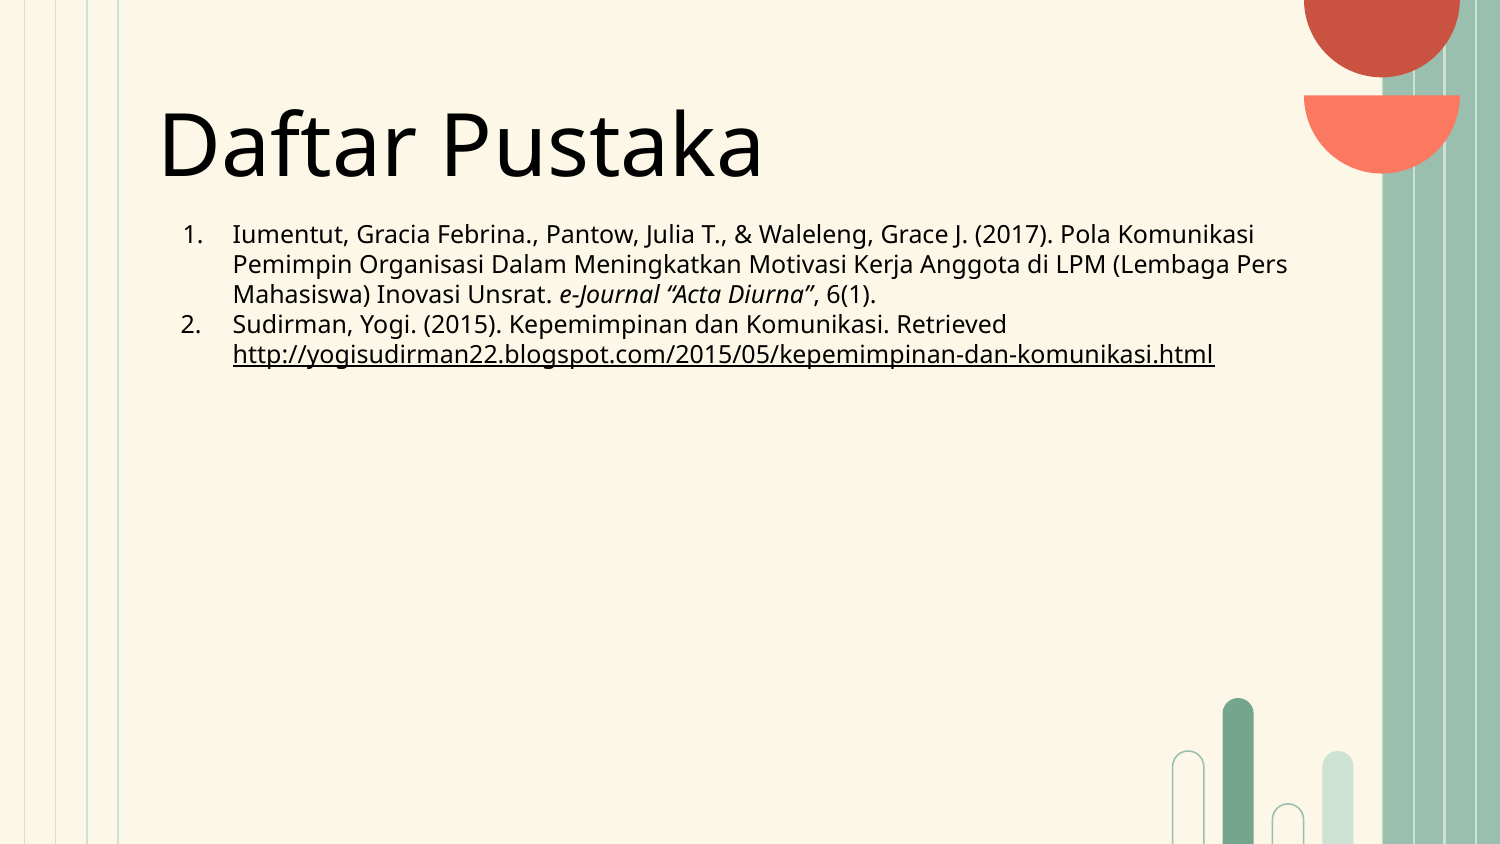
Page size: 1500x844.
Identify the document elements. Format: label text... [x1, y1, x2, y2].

list Iumentut, Gracia Febrina., Pantow, Julia T., & Waleleng, Grace J. (2017). Pola Komunikasi Pemimpin Organisasi Dalam Meningkatkan Motivasi Kerja Anggota di LPM (Lembaga Pers Mahasiswa) Inovasi Unsrat. e-Journal “Acta Diurna”, 6(1). Sudirman, Yogi. (2015). Kepemimpinan dan Komunikasi. Retrieved http://yogisudirman22.blogspot.com/2015/05/kepemimpinan-dan-komunikasi.html [157, 58, 1343, 563]
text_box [1303, 0, 1461, 174]
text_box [1172, 697, 1354, 844]
